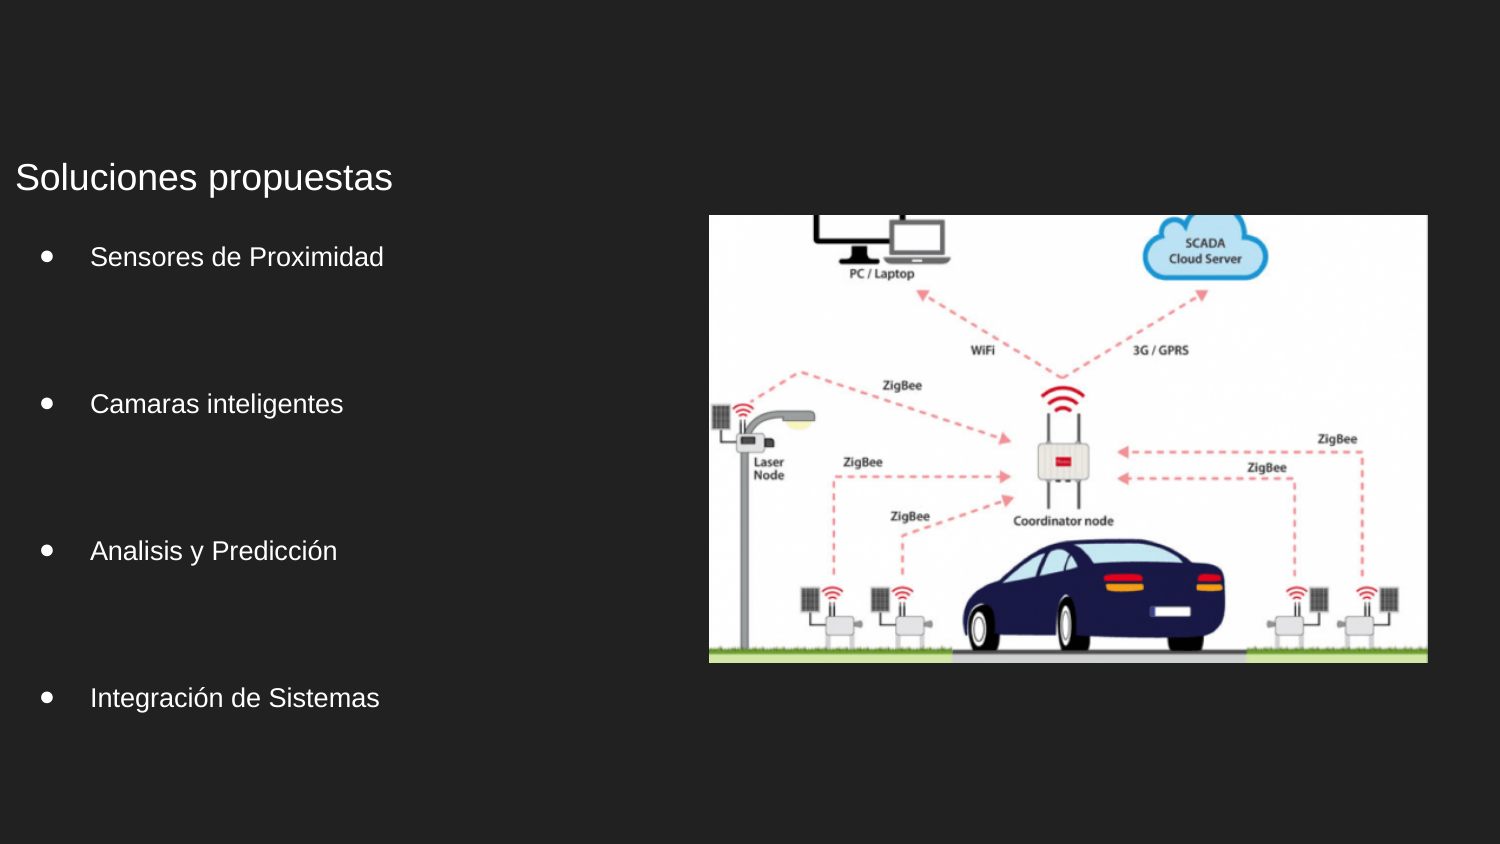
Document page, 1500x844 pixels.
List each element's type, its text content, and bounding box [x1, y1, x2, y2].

text_box Soluciones propuestas Sensores de Proximidad Camaras inteligentes Analisis y Predicción Integración de Sistemas [0, 115, 1105, 729]
picture [709, 215, 1428, 663]
